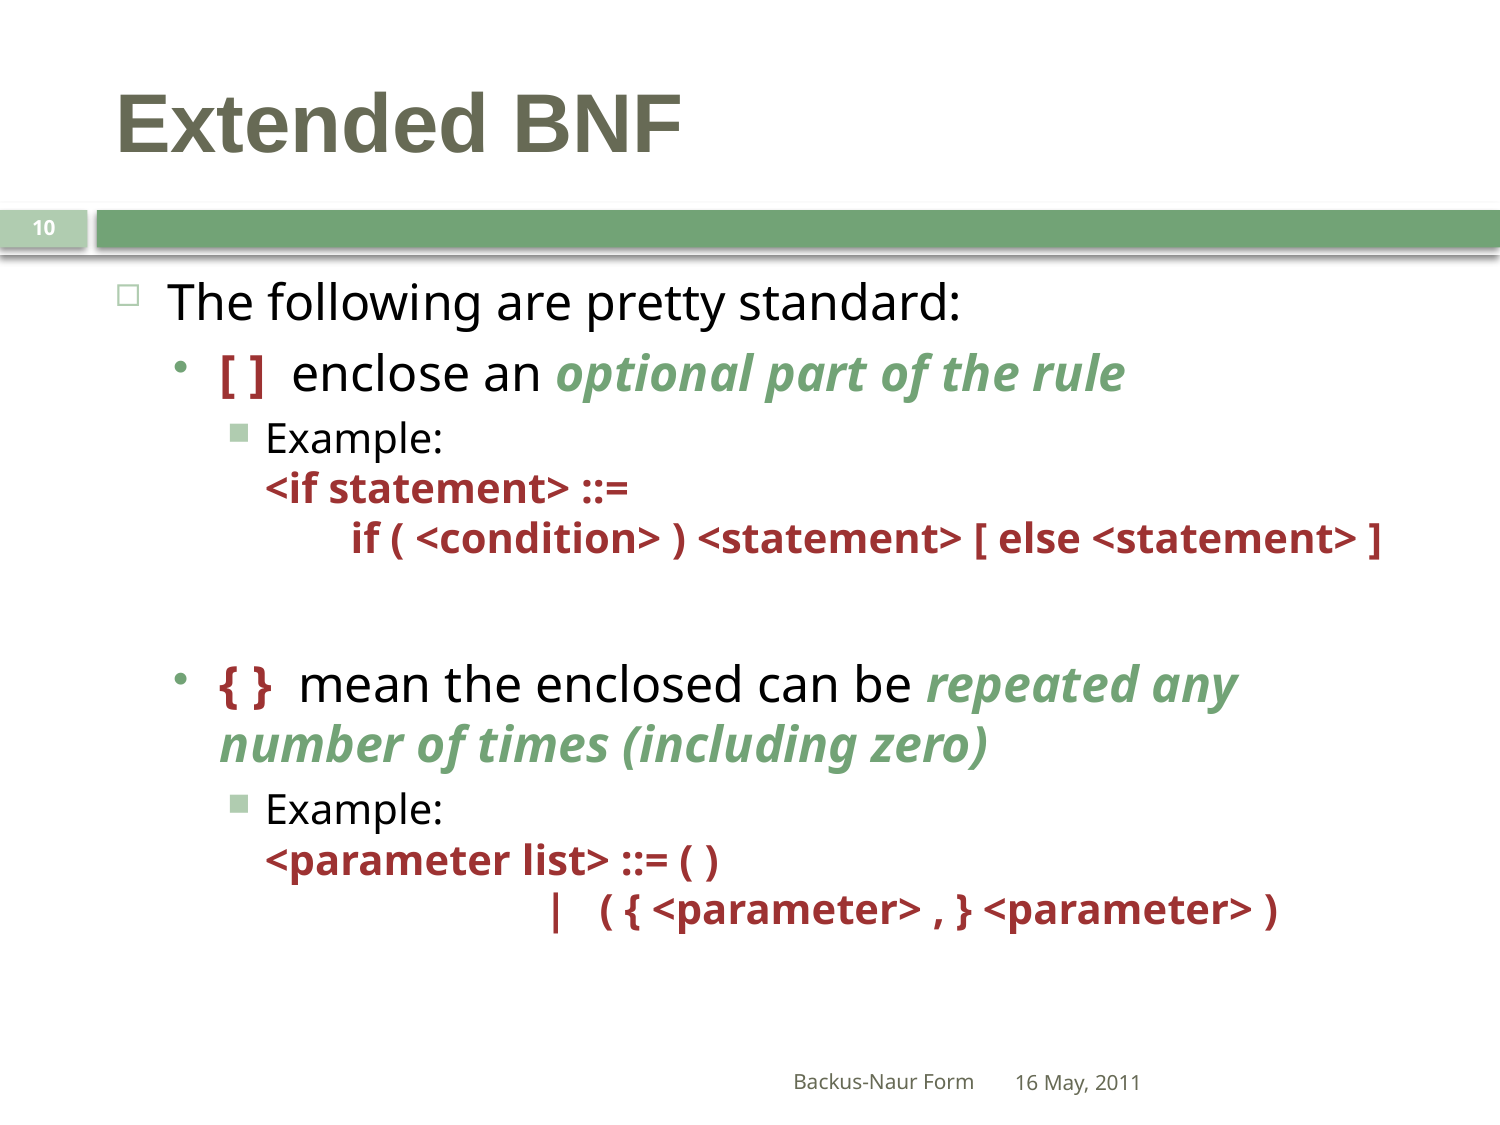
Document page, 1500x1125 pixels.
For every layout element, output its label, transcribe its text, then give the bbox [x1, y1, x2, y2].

slide_number 10 [0, 208, 88, 249]
list The following are pretty standard: [ ] enclose an optional part of the rule Example: <if statement> ::= if ( <condition> ) <statement> [ else <statement> ] { } mean the enclosed can be repeated any number of times (including zero) Example: <parameter list> ::= ( ) | ( { <parameter> , } <parameter> ) [99, 262, 1425, 938]
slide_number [999, 1052, 1438, 1113]
title Extended BNF [100, 37, 1438, 200]
footer Backus-Naur Form [99, 1052, 990, 1113]
